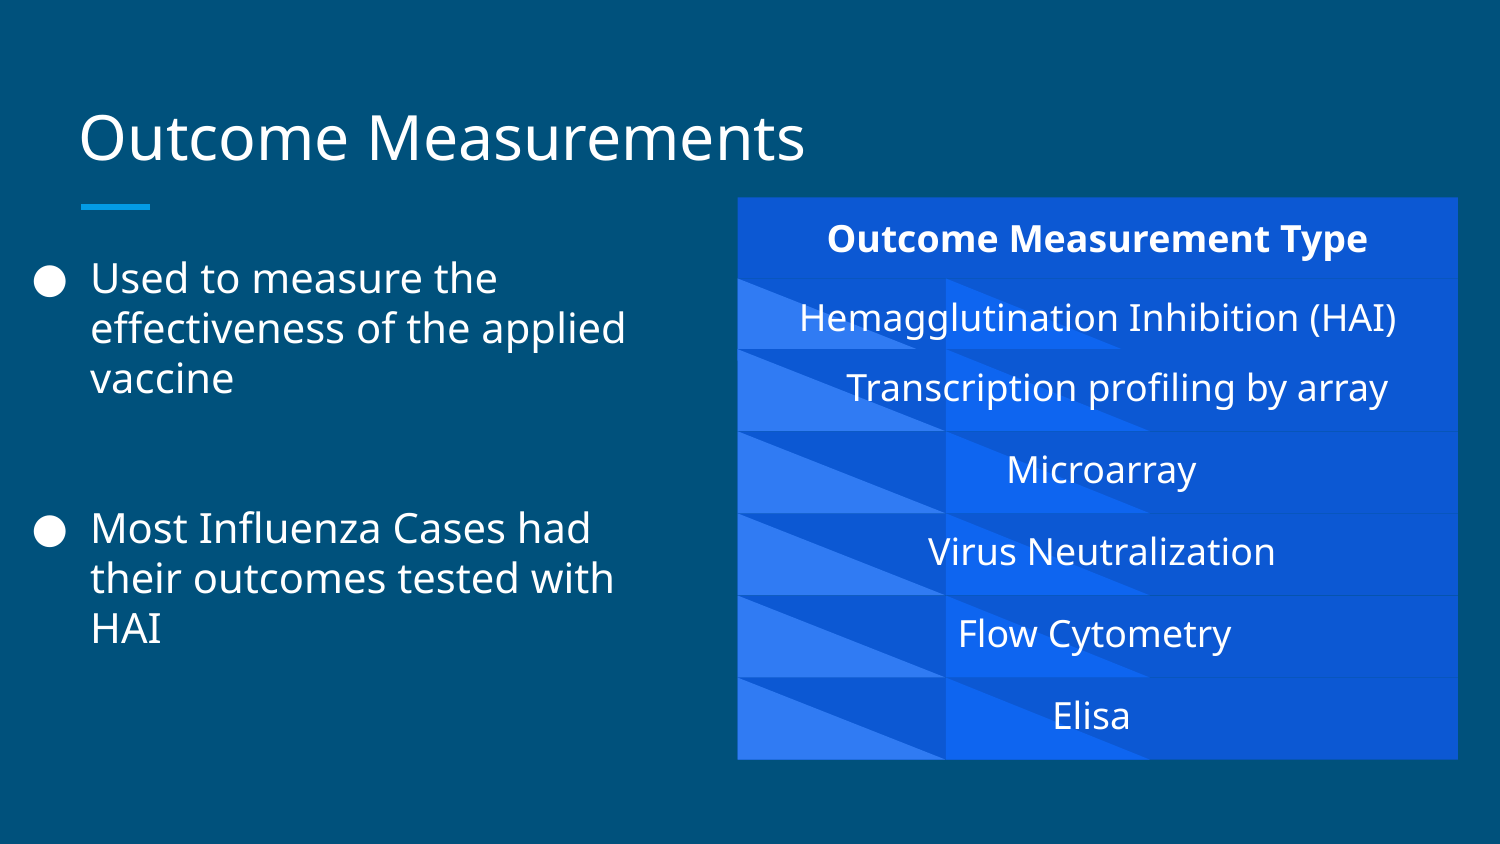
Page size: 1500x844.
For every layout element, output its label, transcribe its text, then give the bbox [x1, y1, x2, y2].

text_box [737, 431, 1459, 514]
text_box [737, 677, 1459, 760]
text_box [737, 348, 1458, 430]
title Outcome Measurements [63, 75, 1437, 188]
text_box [737, 595, 1459, 677]
text_box Used to measure the effectiveness of the applied vaccine Most Influenza Cases had their outcomes tested with HAI [0, 236, 684, 760]
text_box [737, 520, 1459, 595]
text_box Outcome Measurement Type [737, 197, 1458, 277]
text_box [737, 278, 1459, 349]
